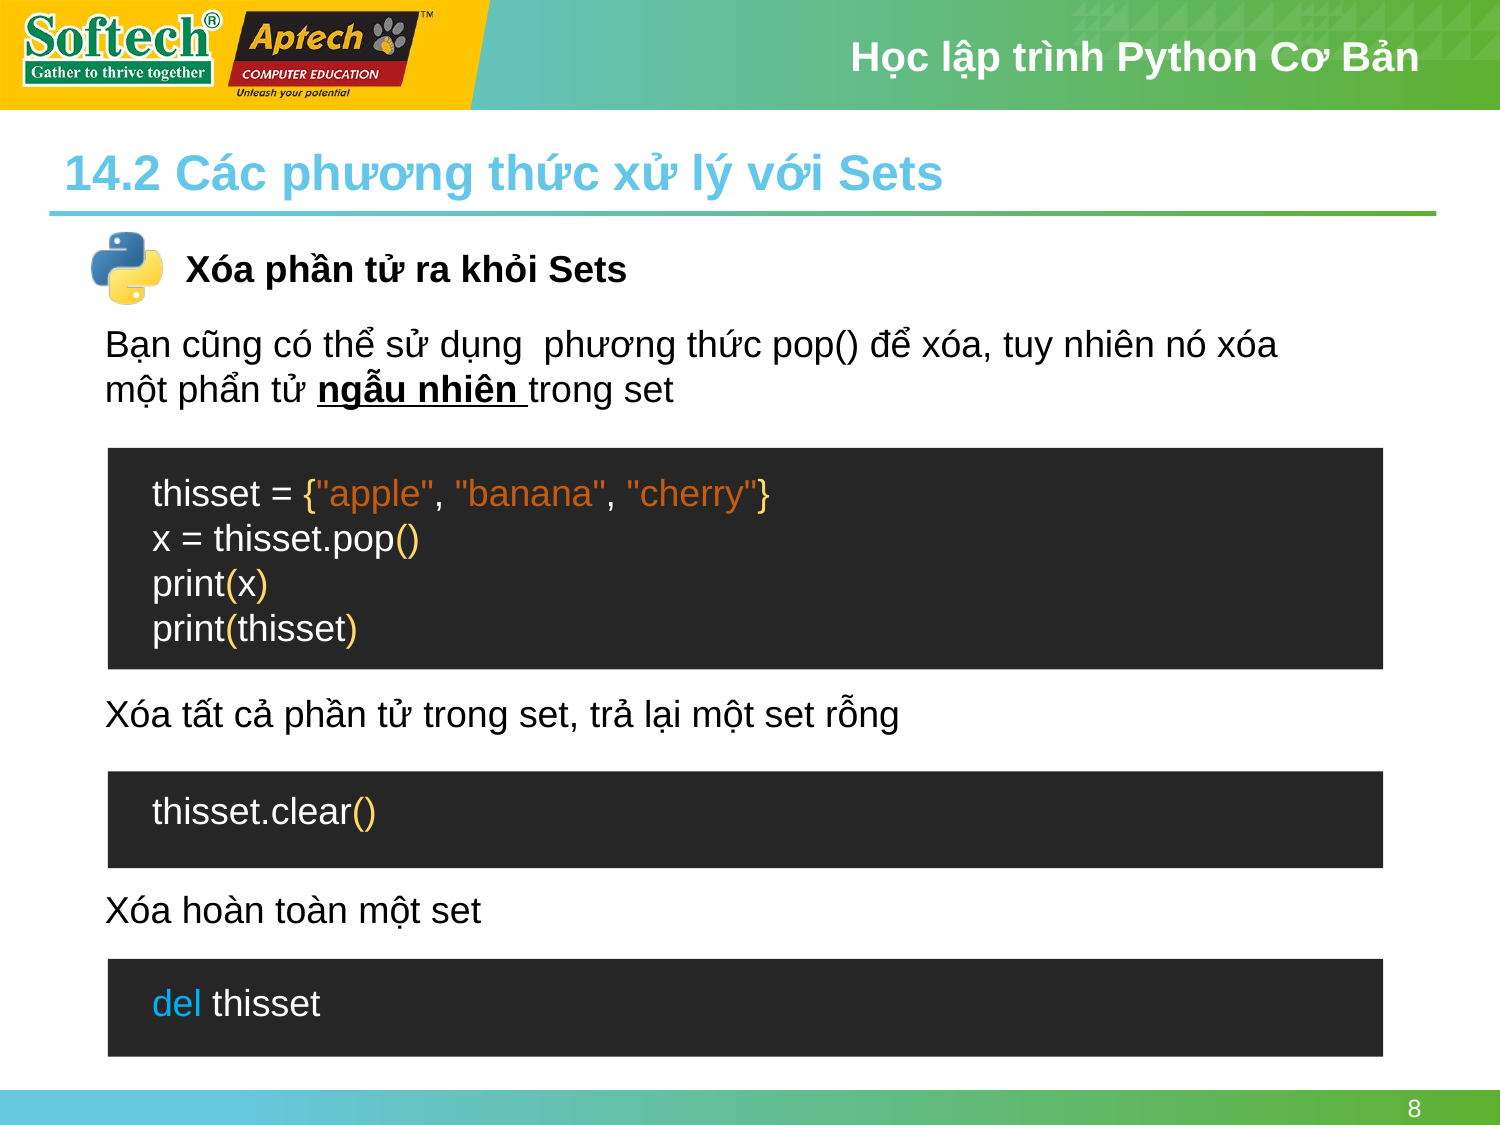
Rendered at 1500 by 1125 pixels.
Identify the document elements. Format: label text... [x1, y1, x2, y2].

slide_number 8 [1299, 1090, 1437, 1125]
picture [90, 231, 164, 306]
picture [0, 0, 437, 110]
picture [1241, 53, 1249, 60]
picture [1070, 0, 1500, 60]
text_box [107, 770, 1384, 869]
picture [1190, 53, 1198, 60]
text_box Xóa hoàn toàn một set [90, 878, 1339, 939]
text_box del thisset [137, 971, 1352, 1032]
text_box Bạn cũng có thể sử dụng phương thức pop() để xóa, tuy nhiên nó xóa một phẩn tử ngẫu nhiên trong set [90, 313, 1339, 418]
text_box thisset = {"apple", "banana", "cherry"} x = thisset.pop() print(x) print(thisset) [137, 461, 1352, 657]
text_box [107, 447, 1384, 670]
text_box Xóa phần tử ra khỏi Sets [170, 237, 1227, 298]
text_box [107, 958, 1384, 1058]
picture [1350, 47, 1361, 54]
list 14.2 Các phương thức xử lý với Sets [49, 139, 1437, 210]
text_box Xóa tất cả phần tử trong set, trả lại một set rỗng [90, 683, 1339, 743]
picture [1215, 53, 1225, 60]
text_box thisset.clear() [137, 779, 1352, 840]
picture [1403, 53, 1411, 60]
picture [1088, 53, 1096, 60]
picture [1307, 53, 1317, 60]
picture [1125, 47, 1136, 56]
